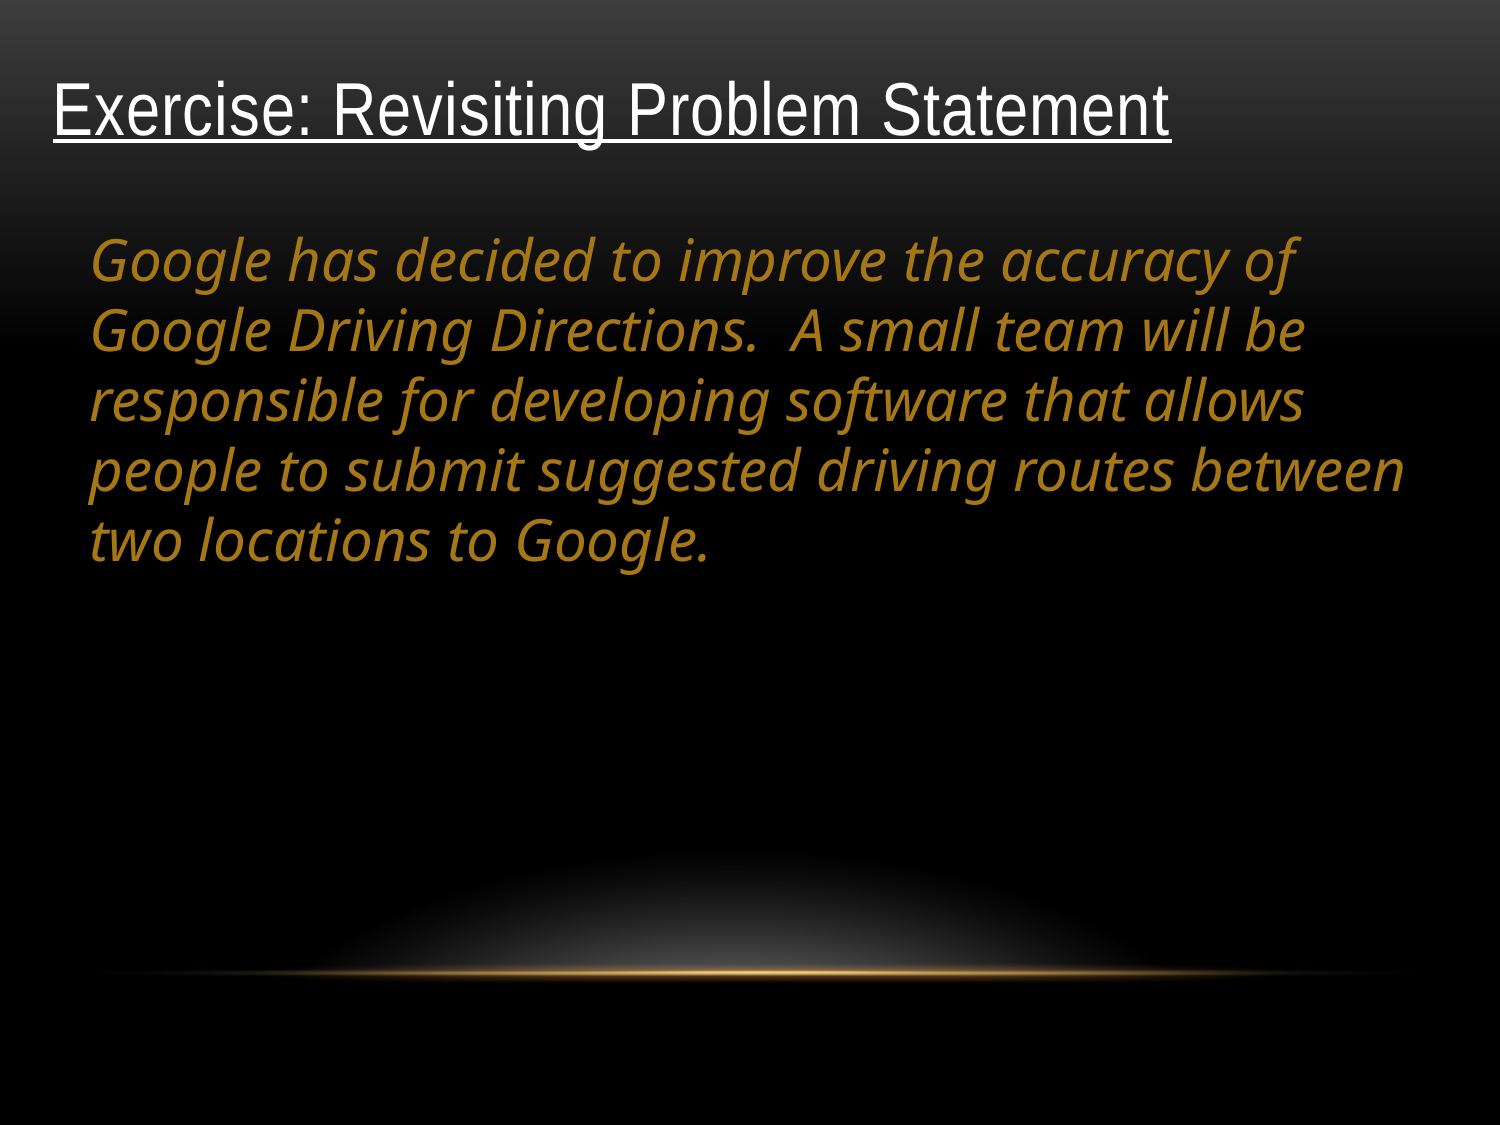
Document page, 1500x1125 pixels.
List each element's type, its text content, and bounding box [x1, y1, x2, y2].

text_box Google has decided to improve the accuracy of Google Driving Directions. A small team will be responsible for developing software that allows people to submit suggested driving routes between two locations to Google. [74, 216, 1425, 626]
picture [0, 0, 1500, 1125]
title Exercise: Revisiting Problem Statement [37, 37, 1388, 158]
